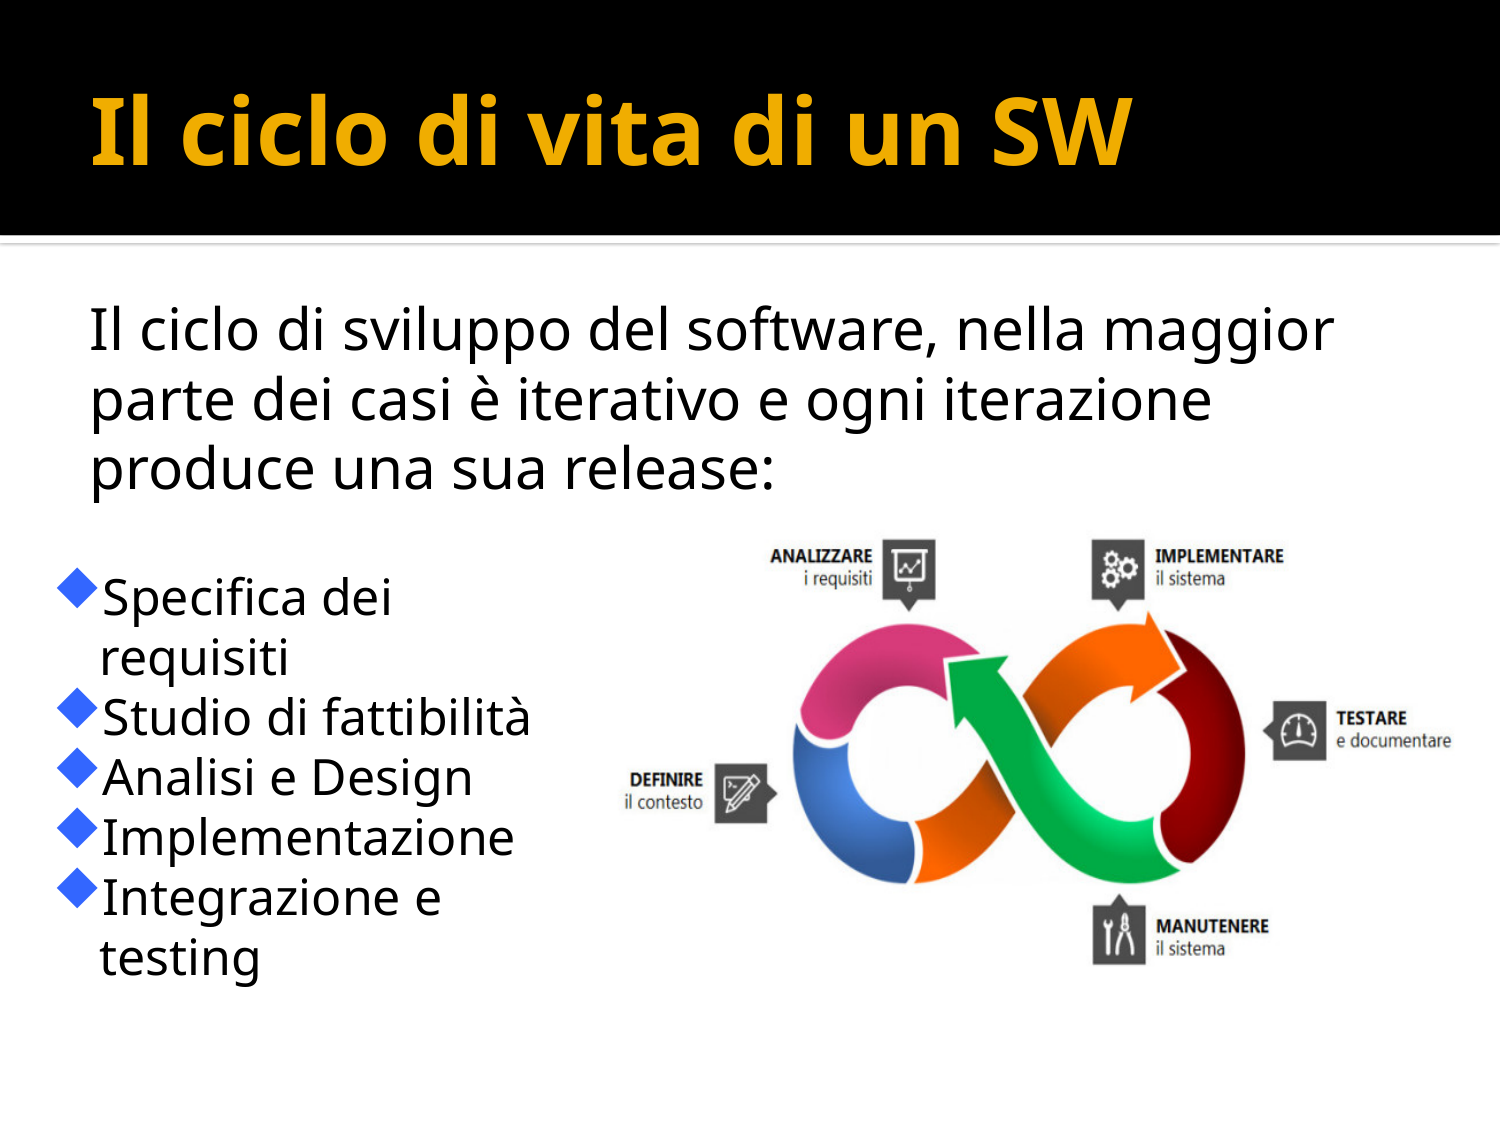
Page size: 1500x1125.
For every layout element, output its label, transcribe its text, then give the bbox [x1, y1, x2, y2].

title Il ciclo di vita di un SW [75, 25, 1425, 231]
picture [581, 509, 1500, 991]
text_box Specifica dei requisiti Studio di fattibilità Analisi e Design Implementazione Integrazione e testing [38, 557, 576, 993]
text_box Il ciclo di sviluppo del software, nella maggior parte dei casi è iterativo e ogni iterazione produce una sua release: [74, 284, 1425, 554]
